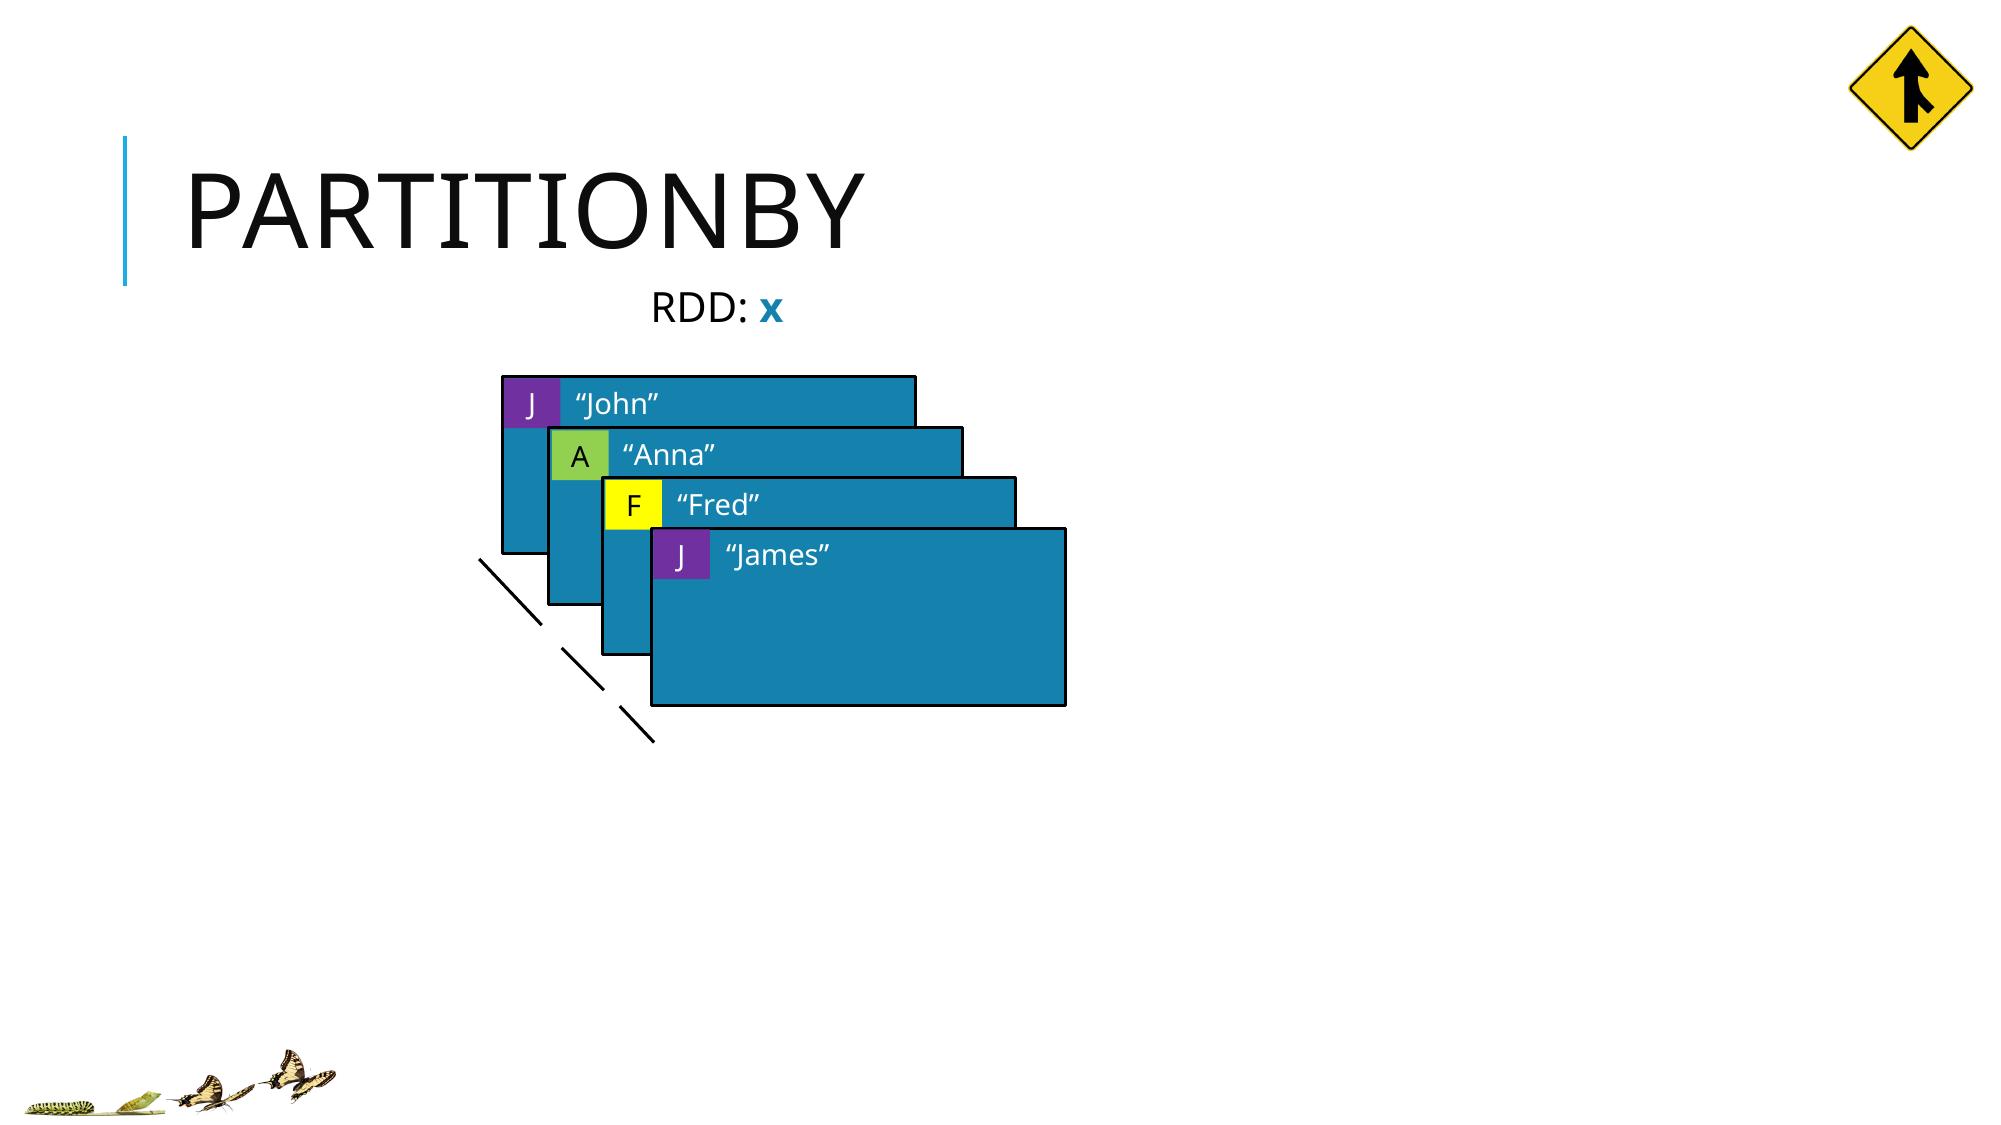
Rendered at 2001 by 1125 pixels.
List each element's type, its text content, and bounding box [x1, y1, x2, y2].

text_box [548, 426, 963, 606]
picture [1848, 25, 1974, 151]
text_box [651, 527, 1066, 707]
picture [18, 1046, 350, 1125]
text_box RDD: x [635, 273, 869, 338]
text_box J [503, 378, 561, 429]
text_box [601, 476, 1017, 656]
text_box A [551, 430, 609, 481]
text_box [478, 558, 542, 626]
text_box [619, 705, 655, 743]
text_box “John” [561, 378, 847, 426]
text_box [561, 647, 605, 691]
text_box [501, 375, 917, 555]
text_box “Anna” [608, 429, 784, 476]
text_box “Fred” [662, 478, 838, 527]
title partitionby [168, 96, 1763, 342]
text_box F [605, 479, 662, 530]
text_box “James” [711, 529, 998, 579]
text_box J [653, 529, 710, 580]
